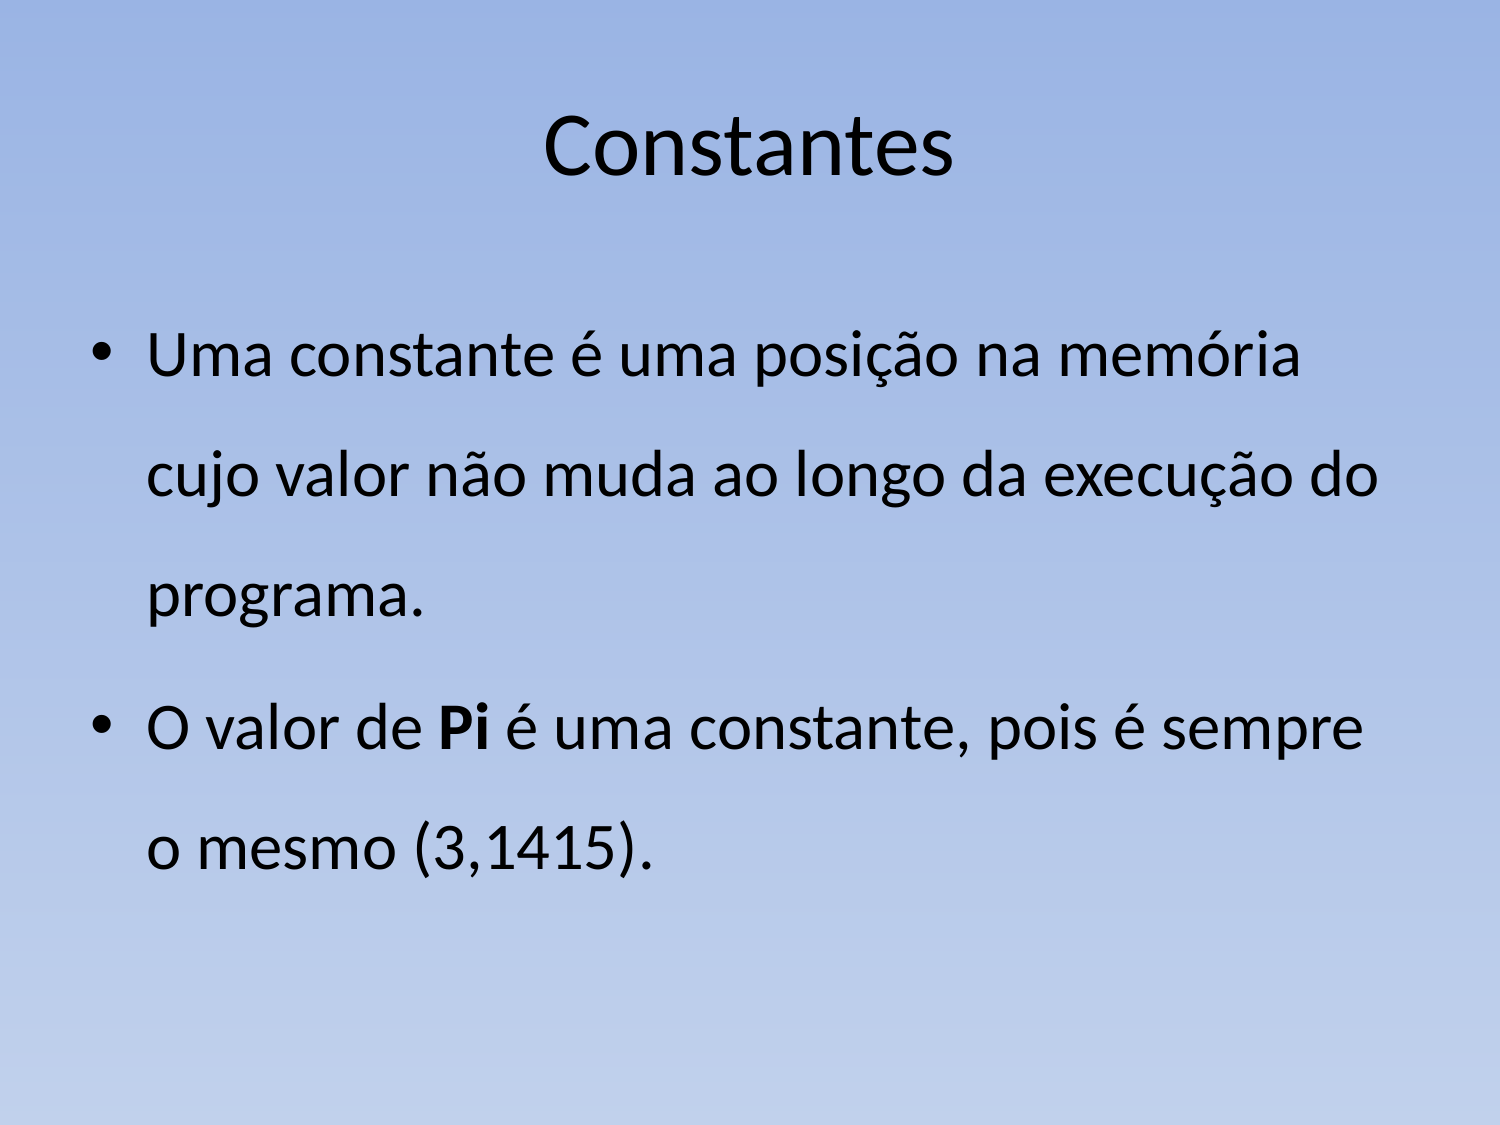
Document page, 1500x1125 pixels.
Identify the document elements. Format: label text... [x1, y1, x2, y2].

title Constantes [75, 45, 1425, 233]
list Uma constante é uma posição na memória cujo valor não muda ao longo da execução do programa. O valor de Pi é uma constante, pois é sempre o mesmo (3,1415). [75, 262, 1425, 1005]
